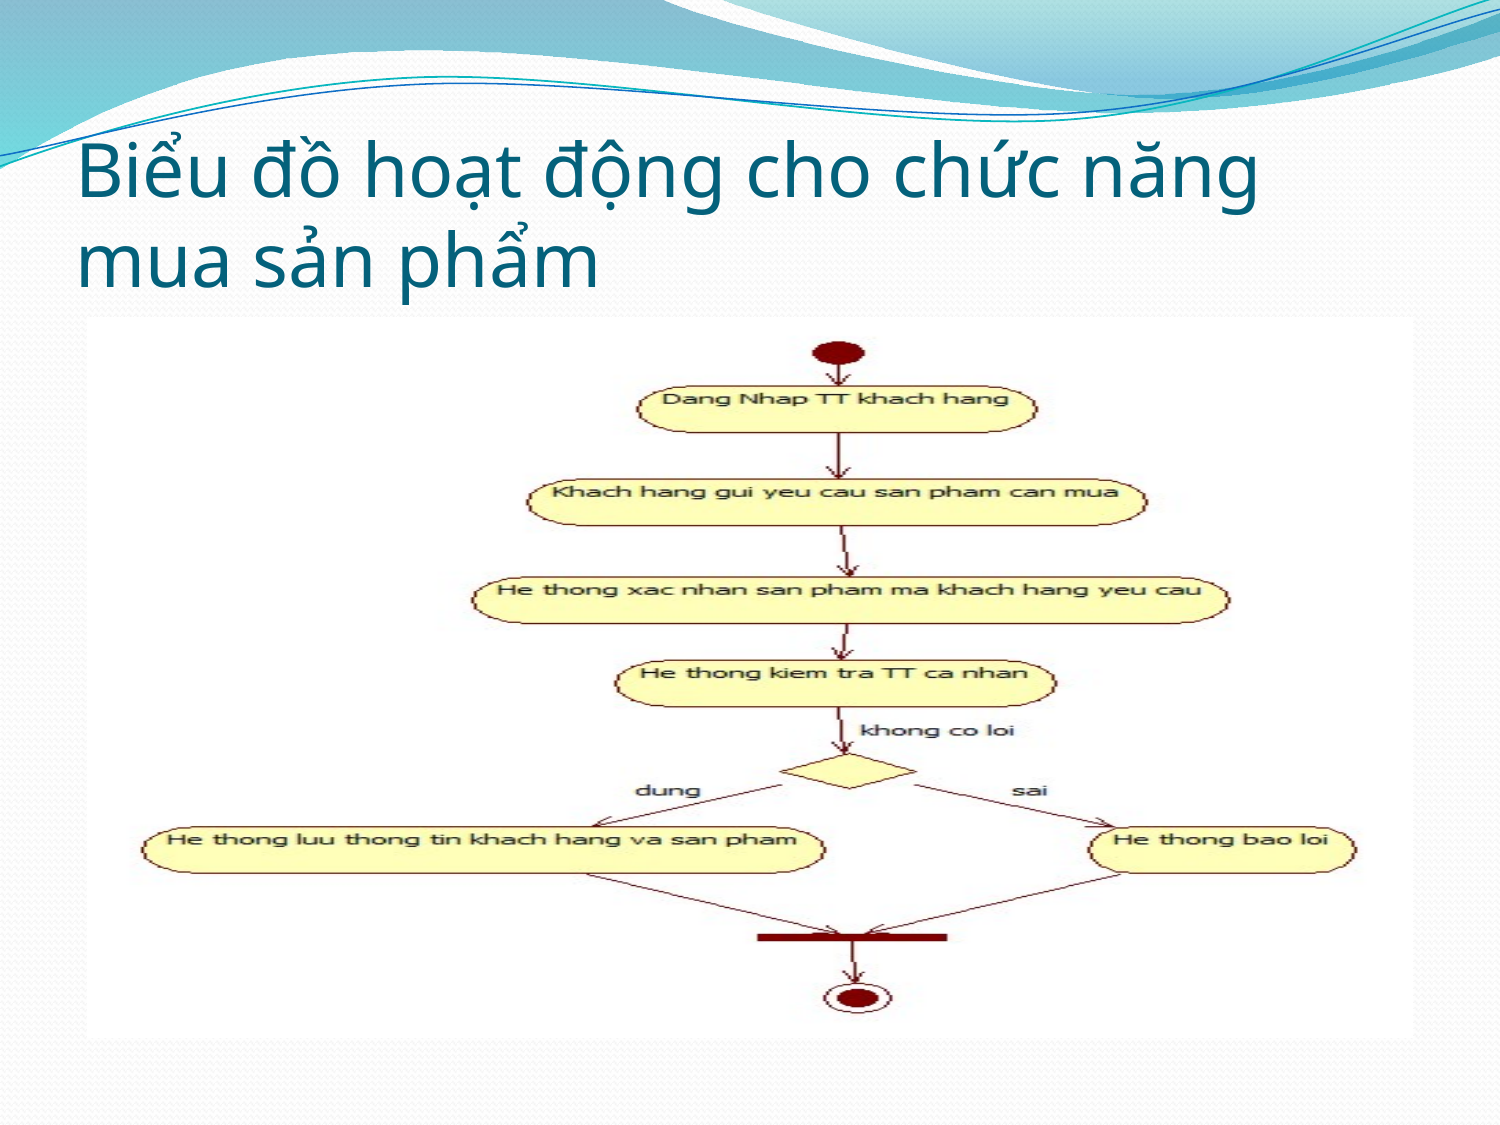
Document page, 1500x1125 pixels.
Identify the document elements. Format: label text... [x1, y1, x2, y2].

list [87, 317, 1413, 1038]
title Biểu đồ hoạt động cho chức năng mua sản phẩm [75, 115, 1425, 303]
